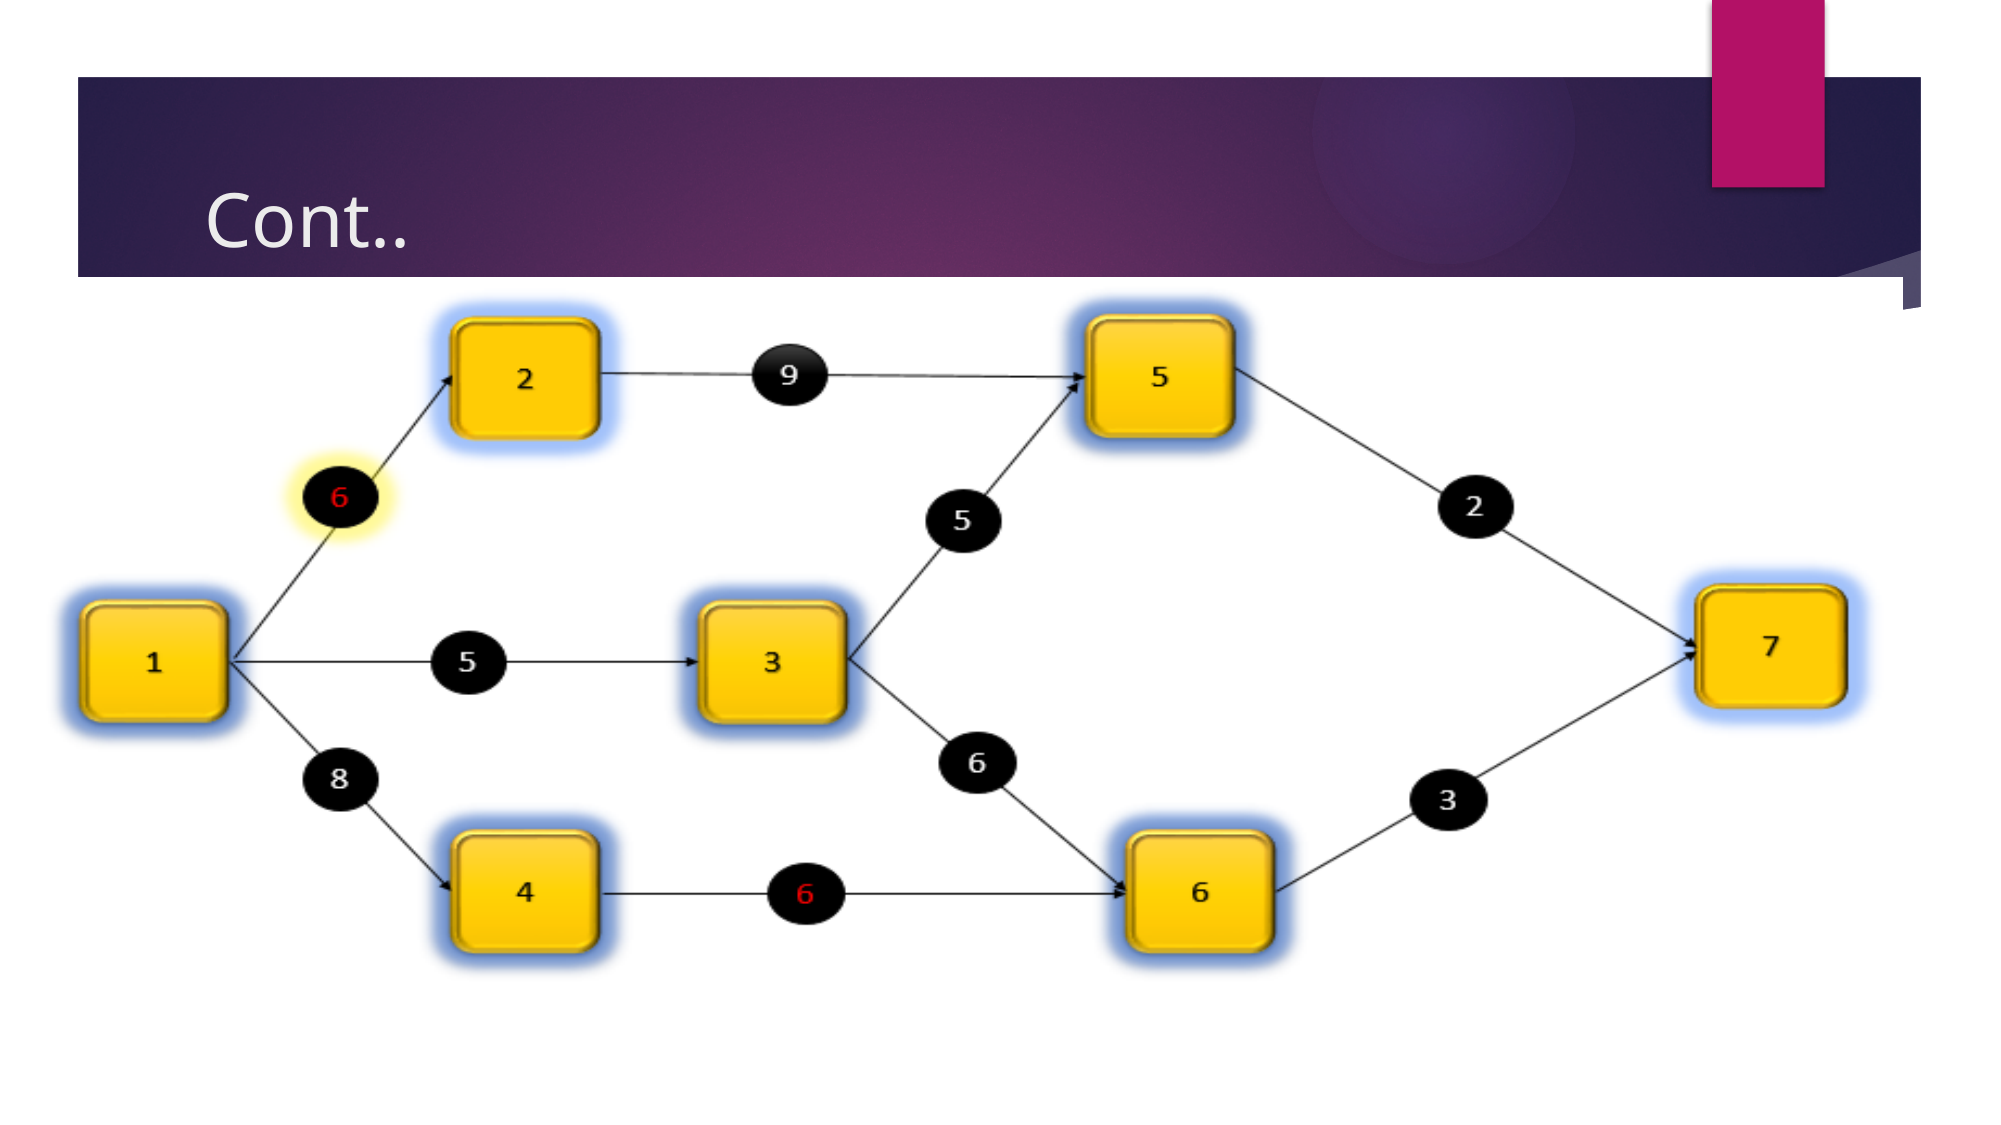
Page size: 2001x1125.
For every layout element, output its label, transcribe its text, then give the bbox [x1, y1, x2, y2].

title Cont.. [189, 159, 1627, 276]
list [45, 276, 1903, 1035]
